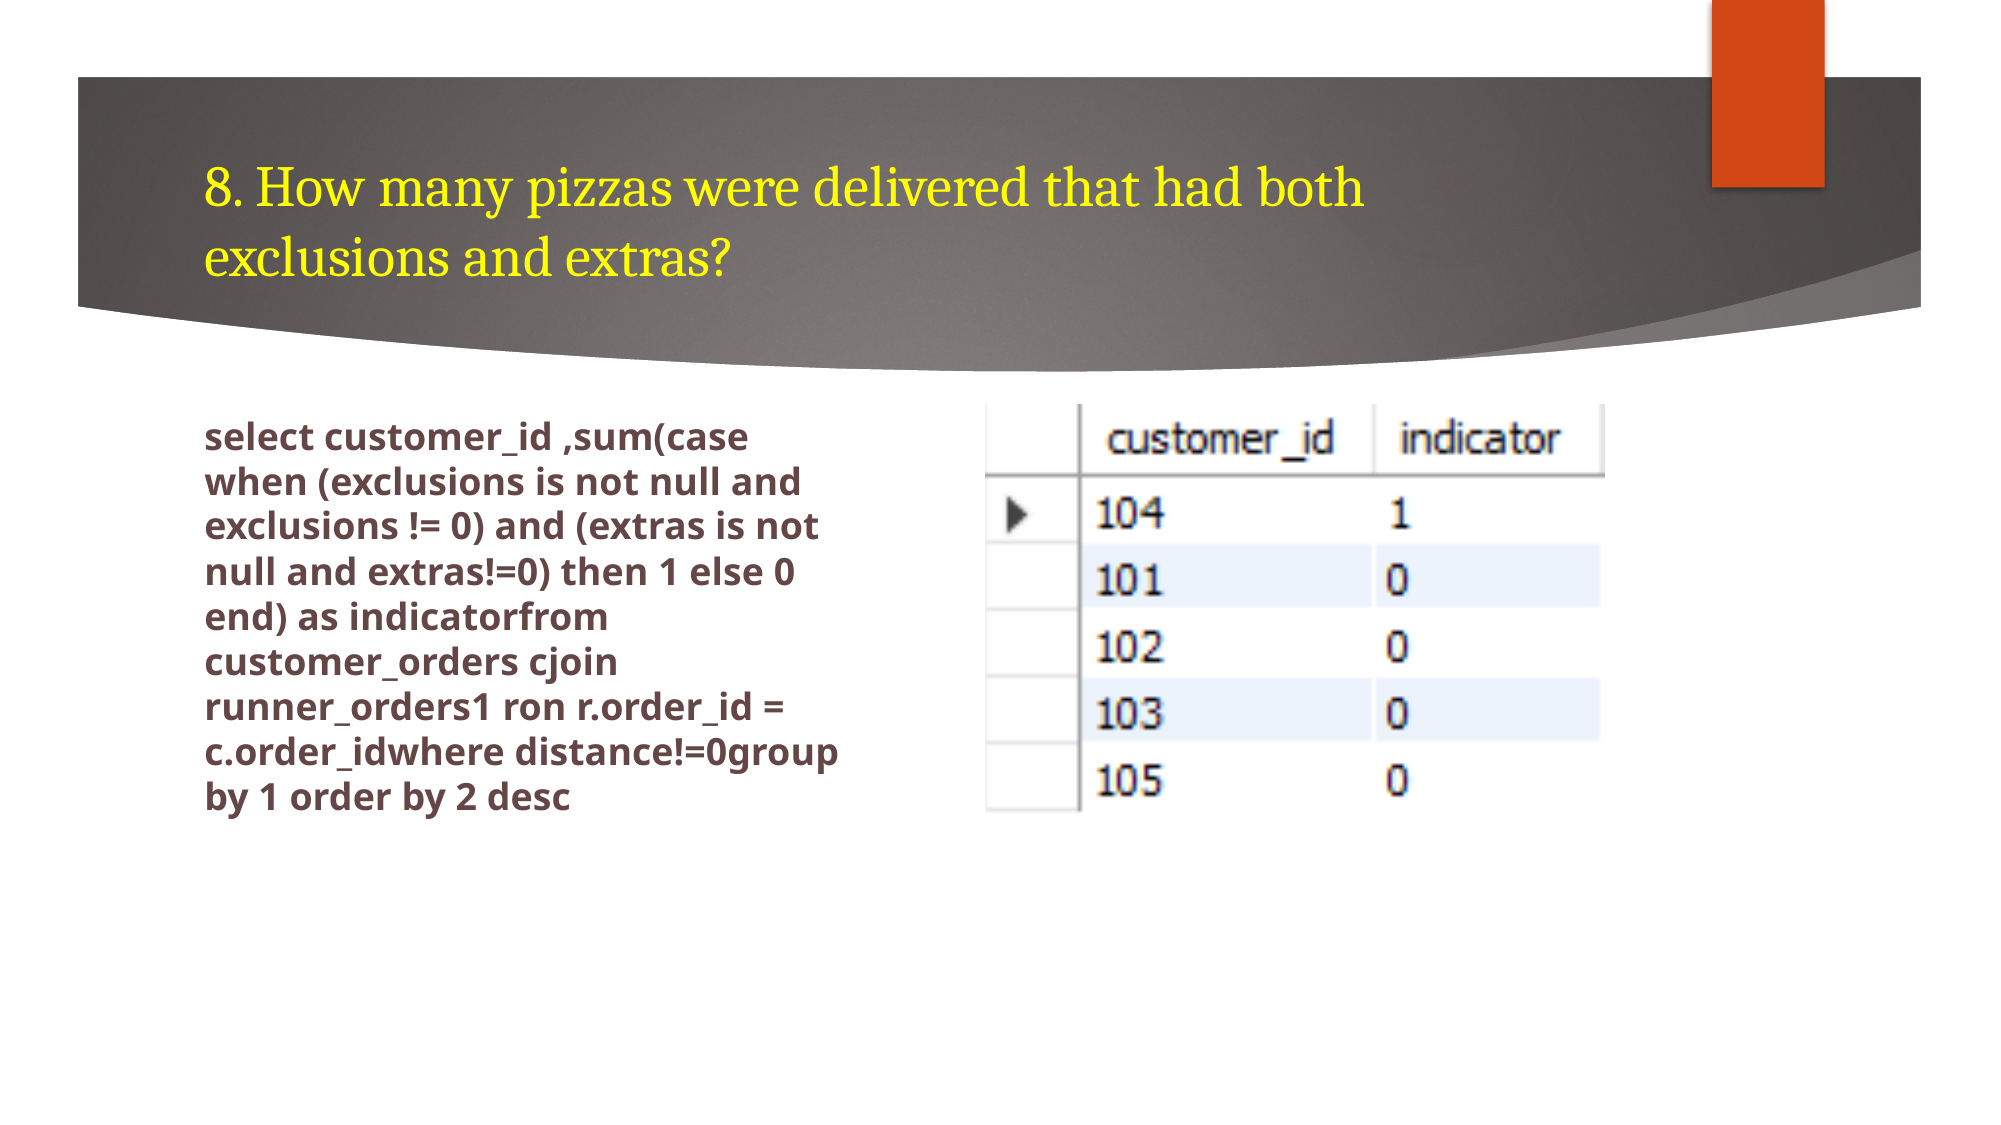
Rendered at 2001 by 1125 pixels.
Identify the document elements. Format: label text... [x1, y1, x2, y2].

title 8. How many pizzas were delivered that had both exclusions and extras? [189, 159, 1627, 276]
list select customer_id ,sum(case when (exclusions is not null and exclusions != 0) and (extras is not null and extras!=0) then 1 else 0 end) as indicatorfrom customer_orders cjoin runner_orders1 ron r.order_id = c.order_idwhere distance!=0group by 1 order by 2 desc [189, 404, 862, 988]
picture [985, 404, 1606, 821]
